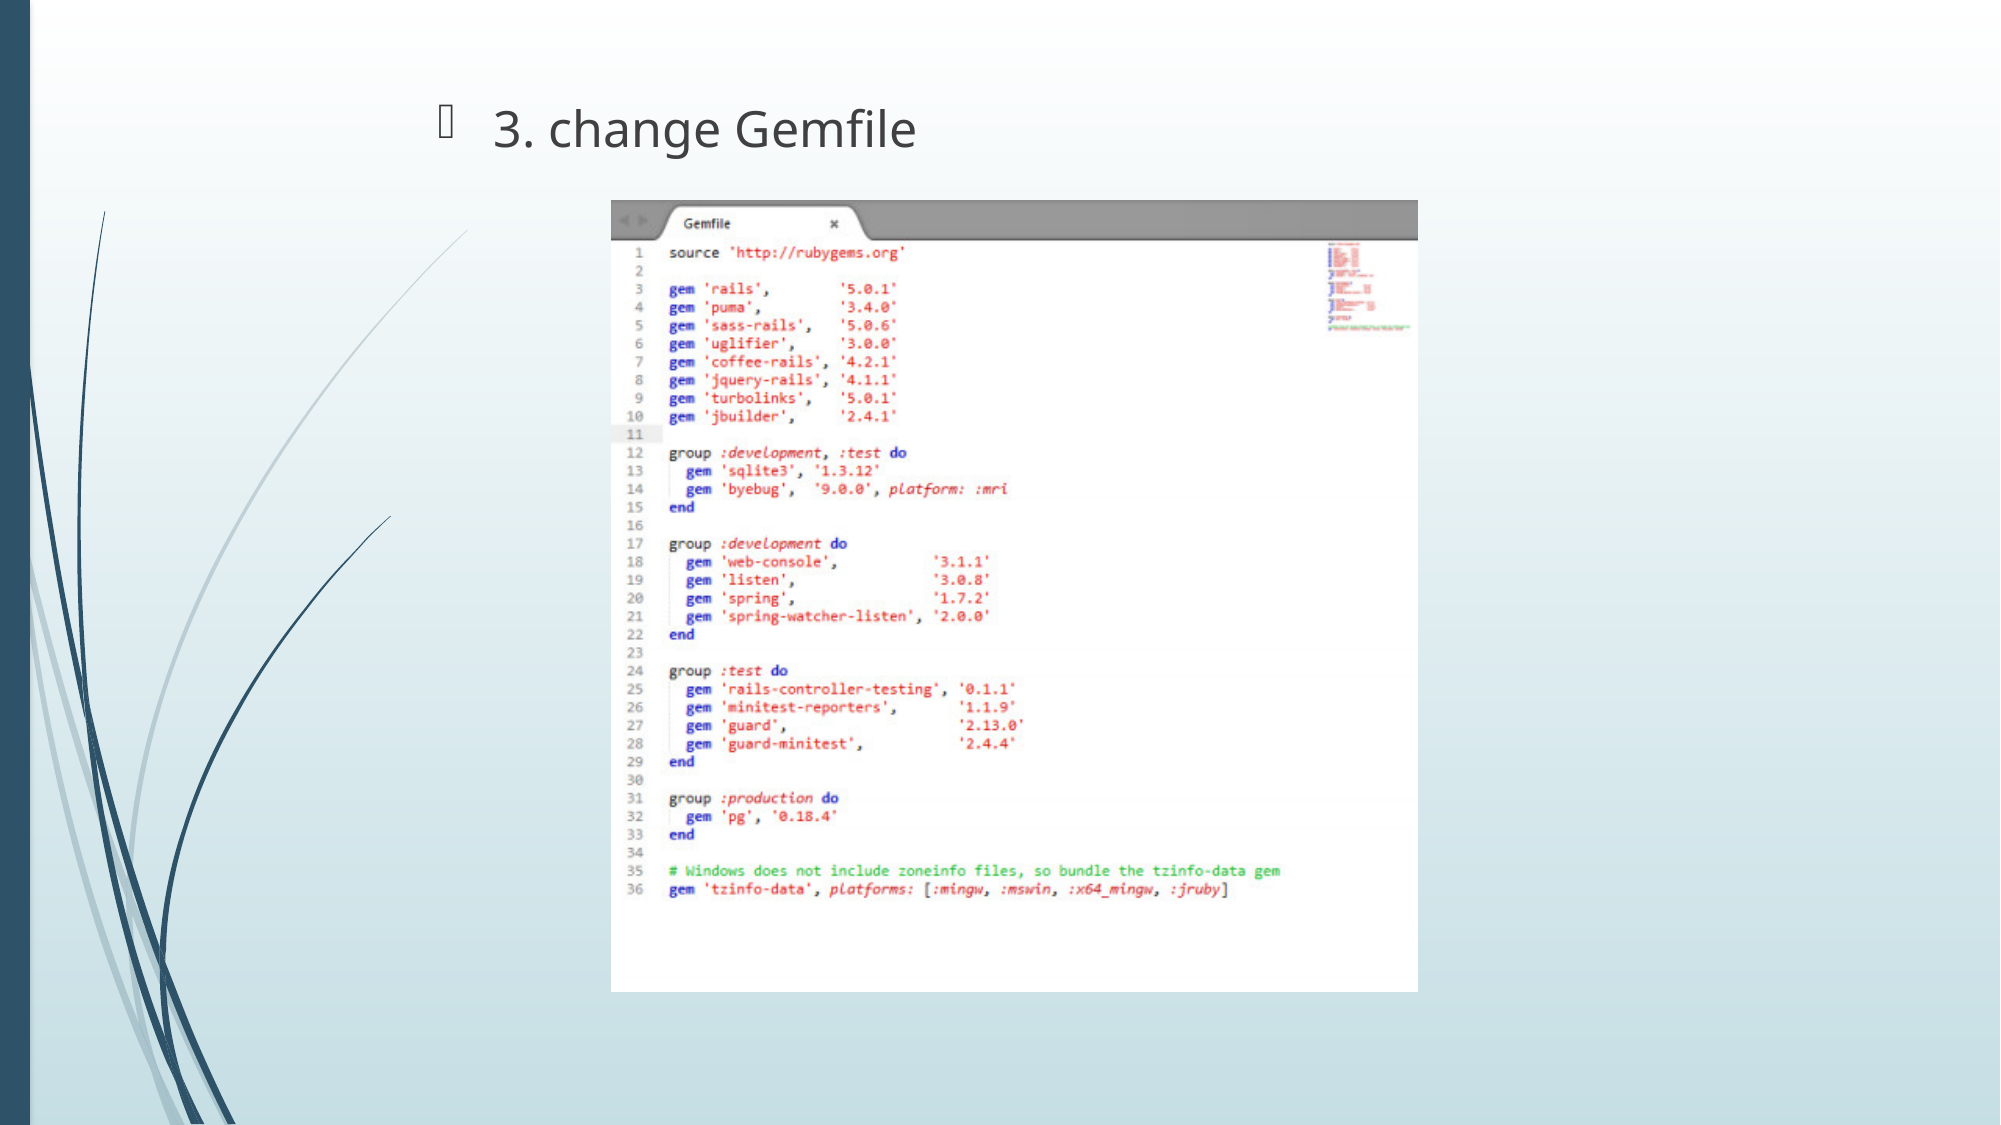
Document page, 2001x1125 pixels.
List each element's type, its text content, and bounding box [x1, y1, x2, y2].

picture [611, 200, 1418, 992]
list 3. change Gemfile [422, 89, 1886, 728]
